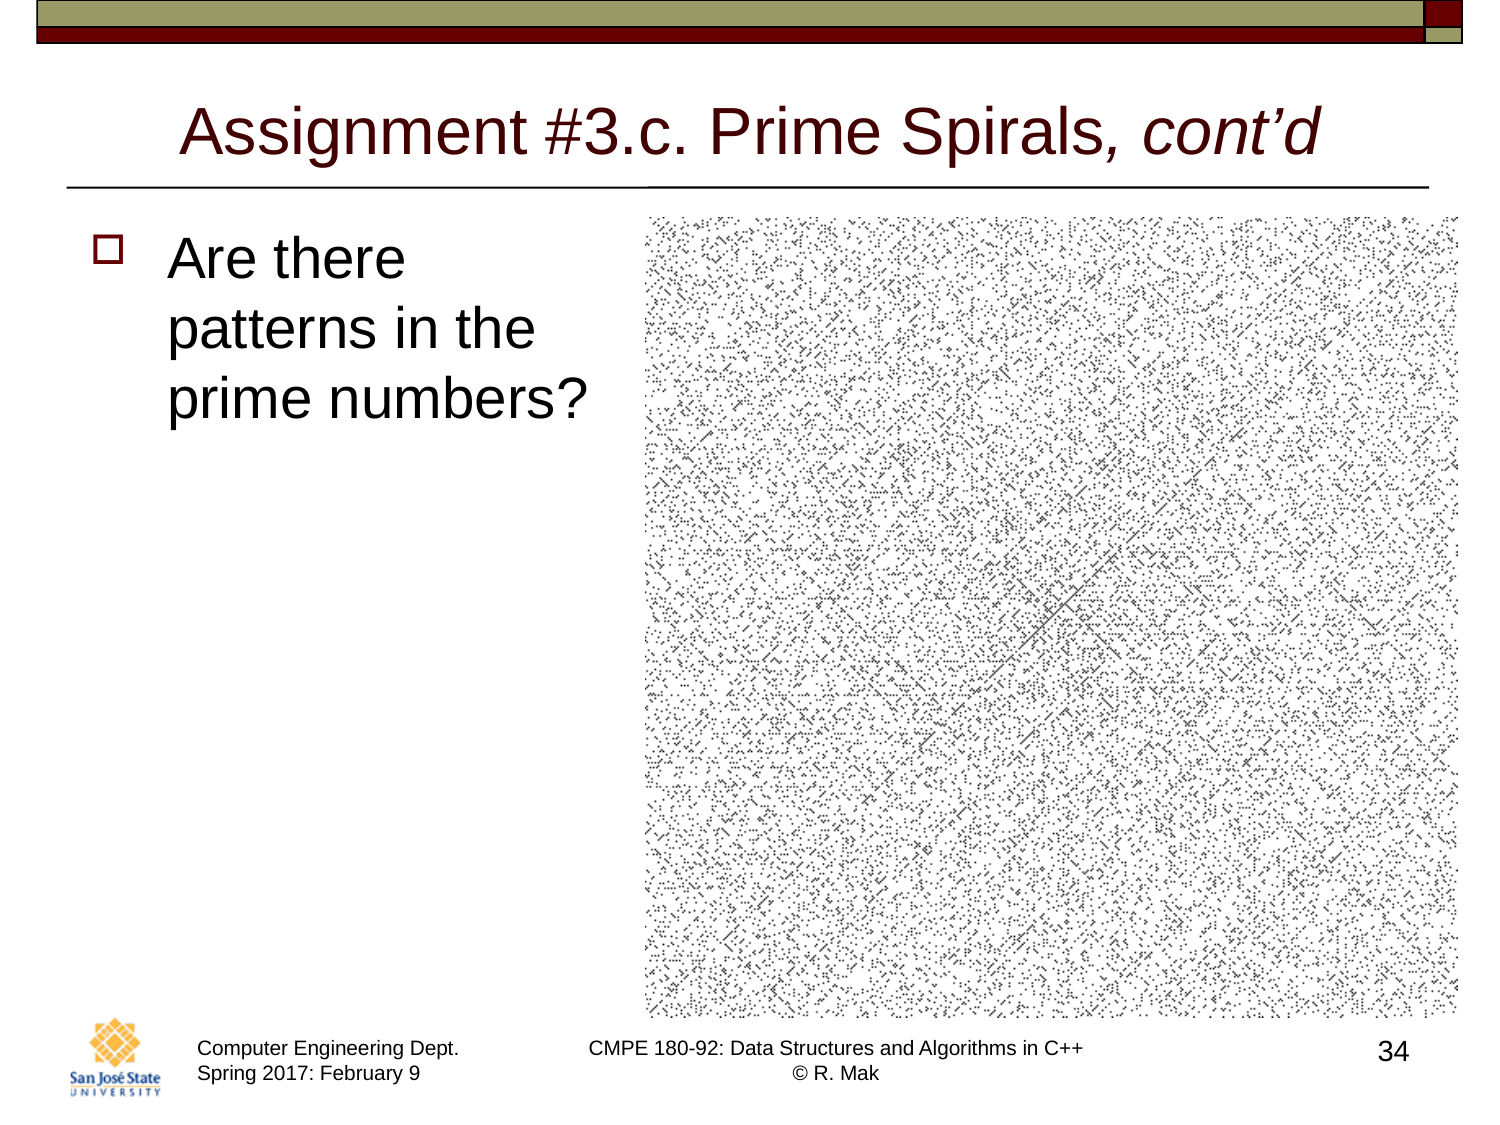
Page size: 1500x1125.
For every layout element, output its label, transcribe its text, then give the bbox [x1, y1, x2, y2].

picture [60, 1012, 166, 1112]
title Assignment #3.c. Prime Spirals, cont’d [75, 67, 1425, 175]
list Are there patterns in the prime numbers? [75, 212, 615, 458]
picture [644, 217, 1458, 1018]
slide_number 34 [1112, 1027, 1425, 1100]
